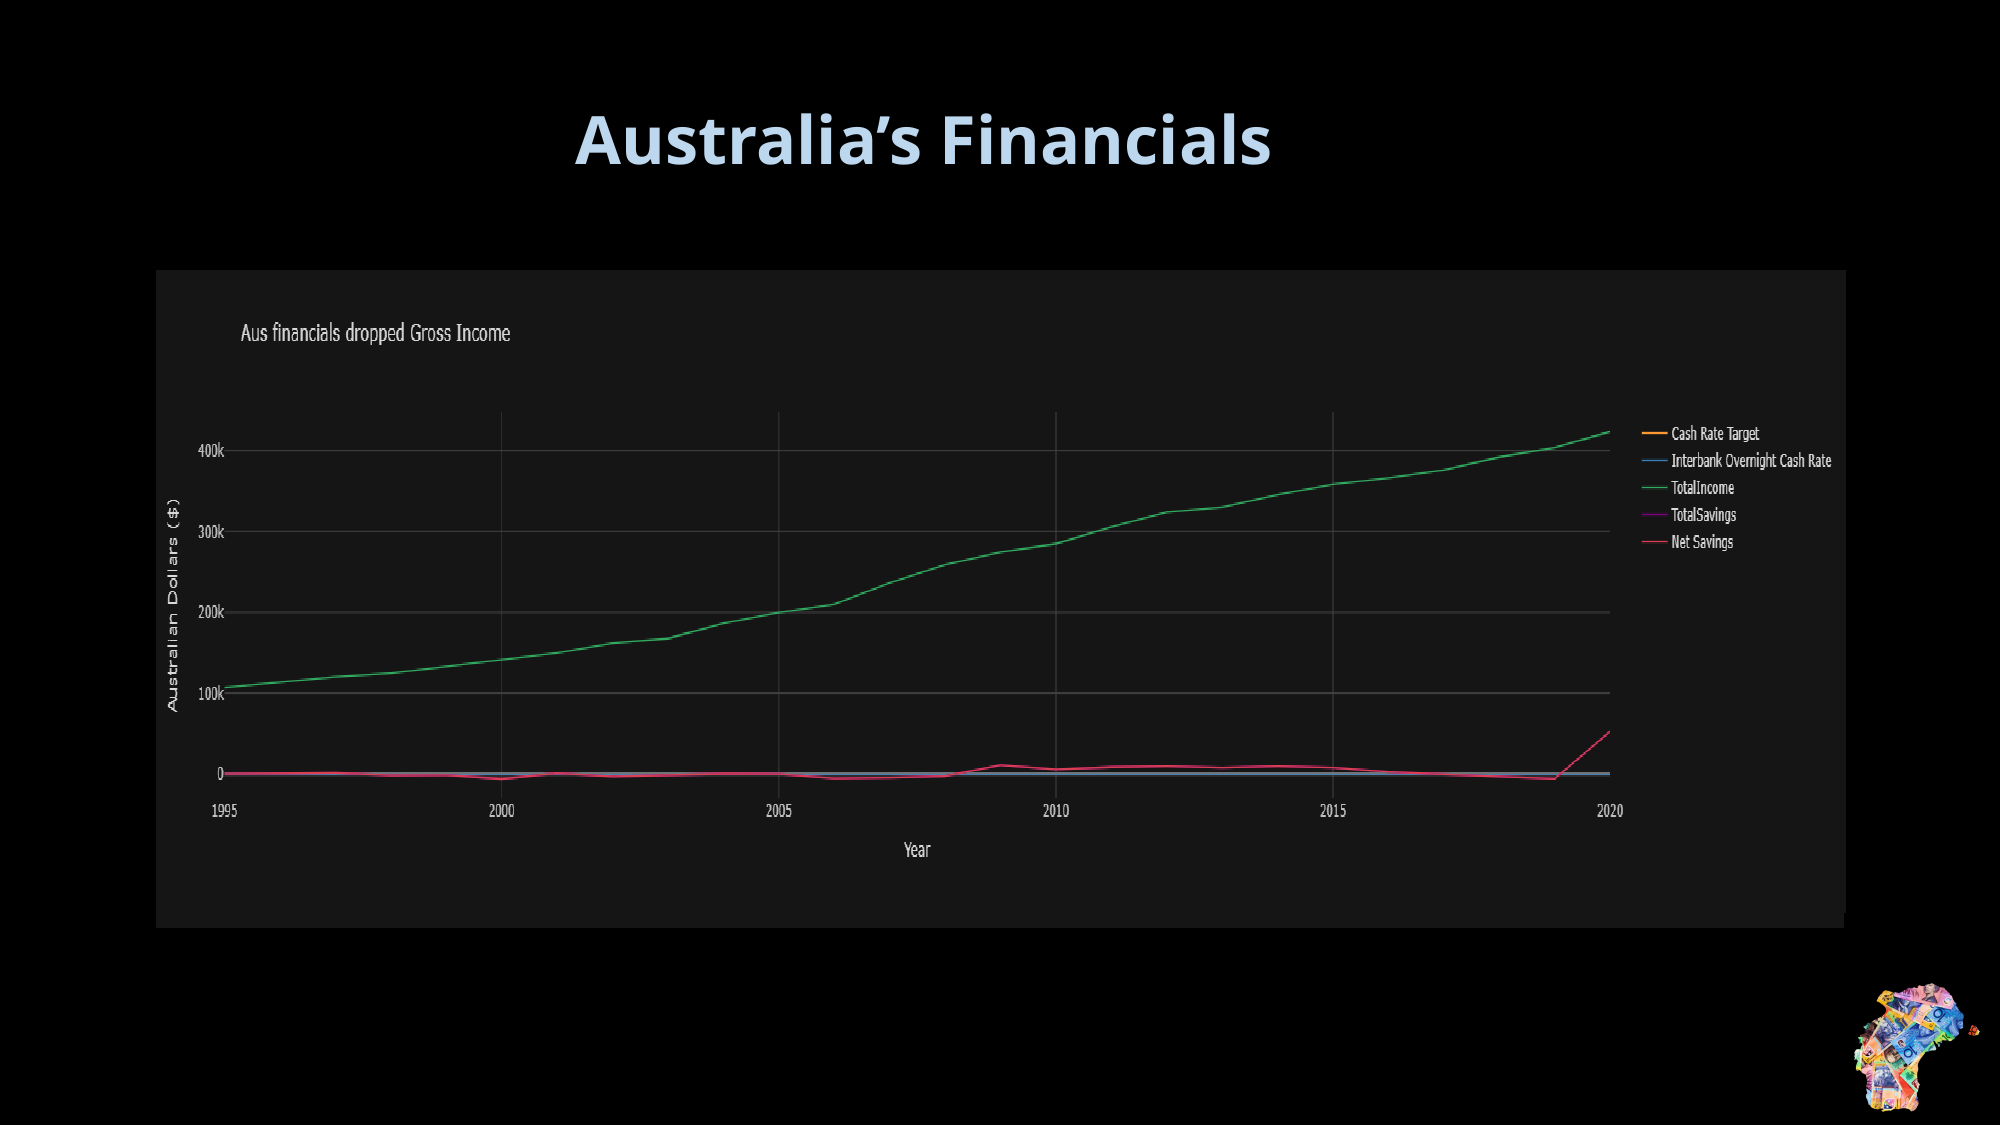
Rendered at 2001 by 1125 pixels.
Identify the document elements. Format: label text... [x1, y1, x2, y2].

picture [155, 270, 1846, 928]
picture [1802, 927, 2000, 1125]
title Australia’s Financials [233, 56, 1633, 220]
